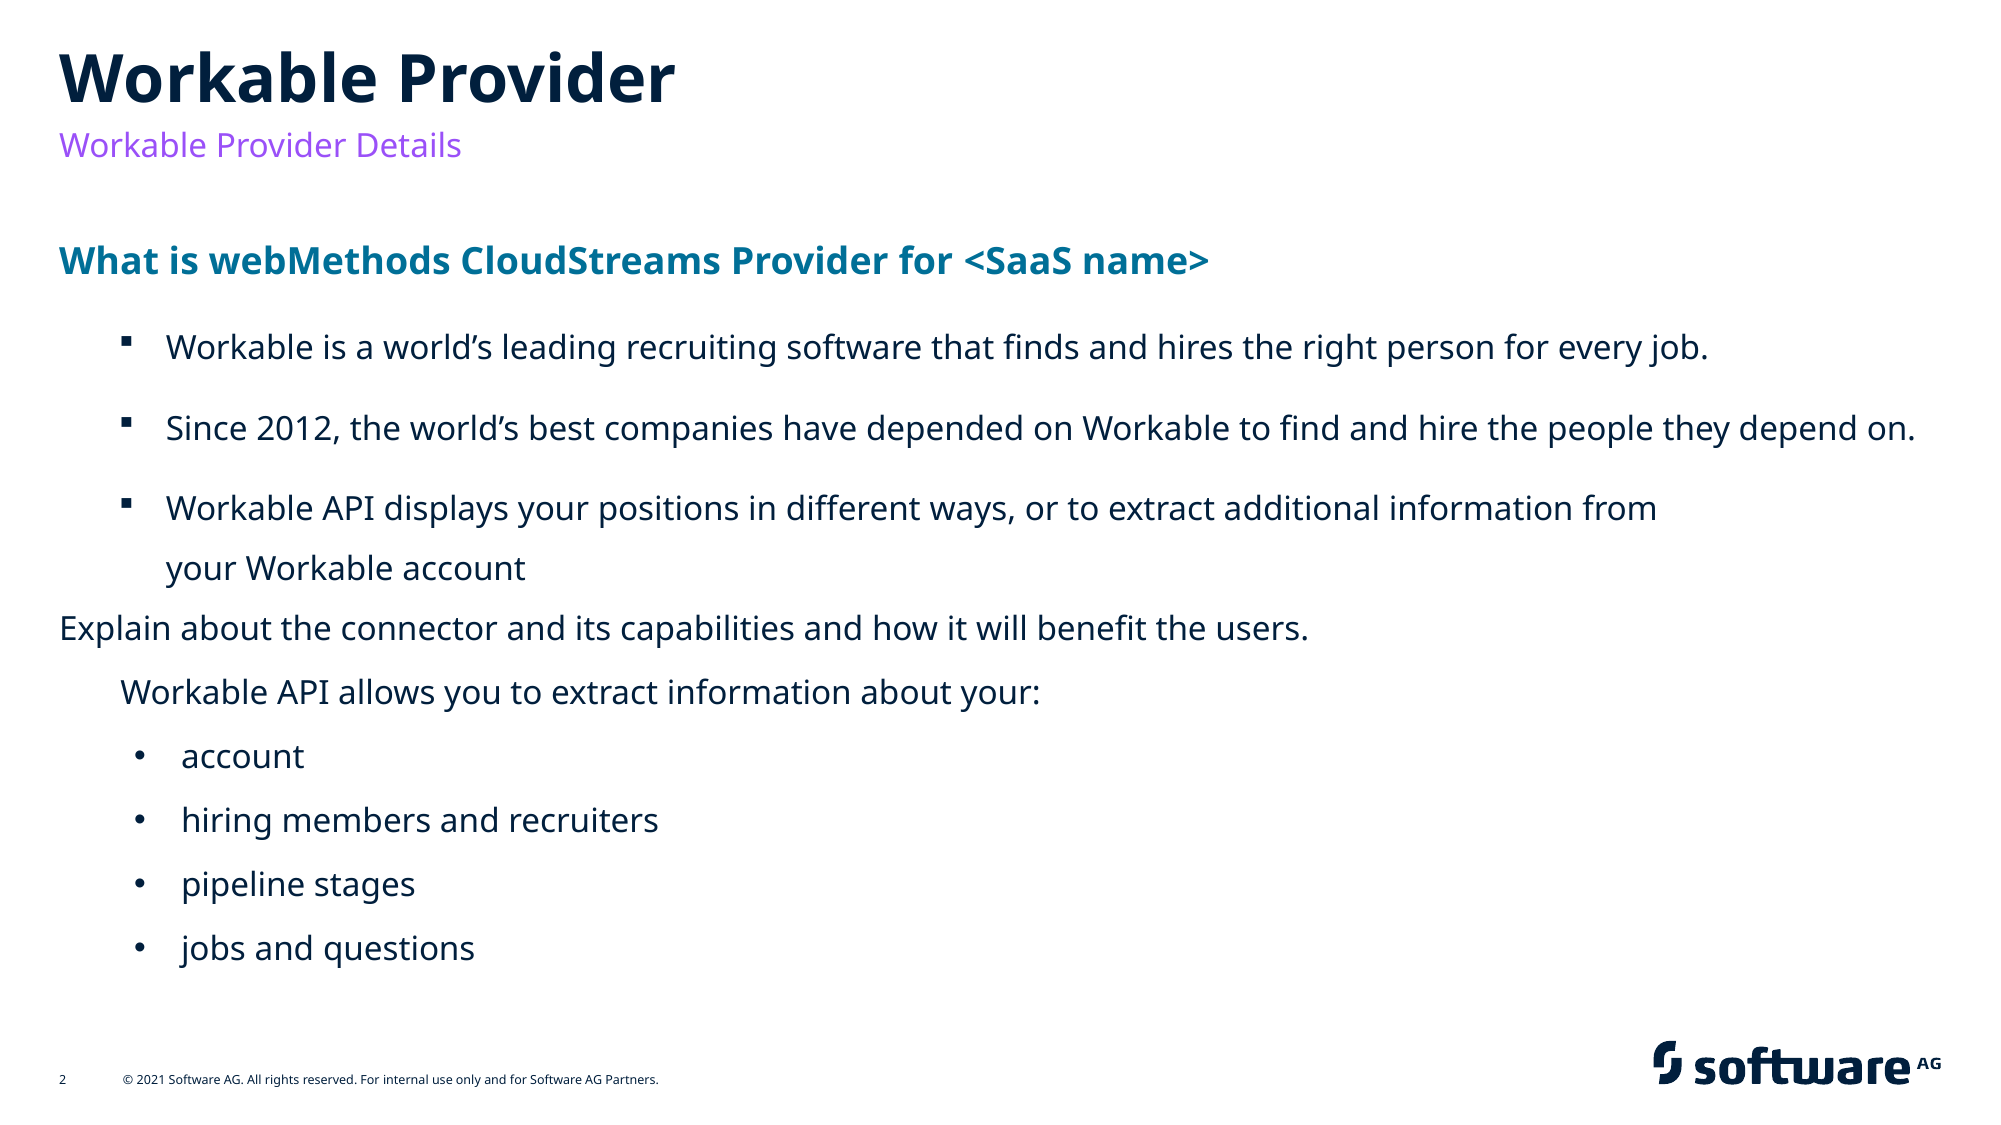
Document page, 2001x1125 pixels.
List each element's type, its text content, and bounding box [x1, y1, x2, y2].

title Workable Provider [59, 36, 1941, 116]
footer © 2021 Software AG. All rights reserved. For internal use only and for Software AG Partners. [123, 1072, 1000, 1089]
list What is webMethods CloudStreams Provider for <SaaS name> Workable is a world’s leading recruiting software that finds and hires the right person for every job. Since 2012, the world’s best companies have depended on Workable to find and hire the people they depend on. Workable API displays your positions in different ways, or to extract additional information from your Workable account Explain about the connector and its capabilities and how it will benefit the users. Workable API allows you to extract information about your: account hiring members and recruiters pipeline stages jobs and questions [59, 227, 1941, 993]
slide_number 2 [59, 1072, 123, 1089]
subtitle Workable Provider Details [59, 116, 1941, 164]
